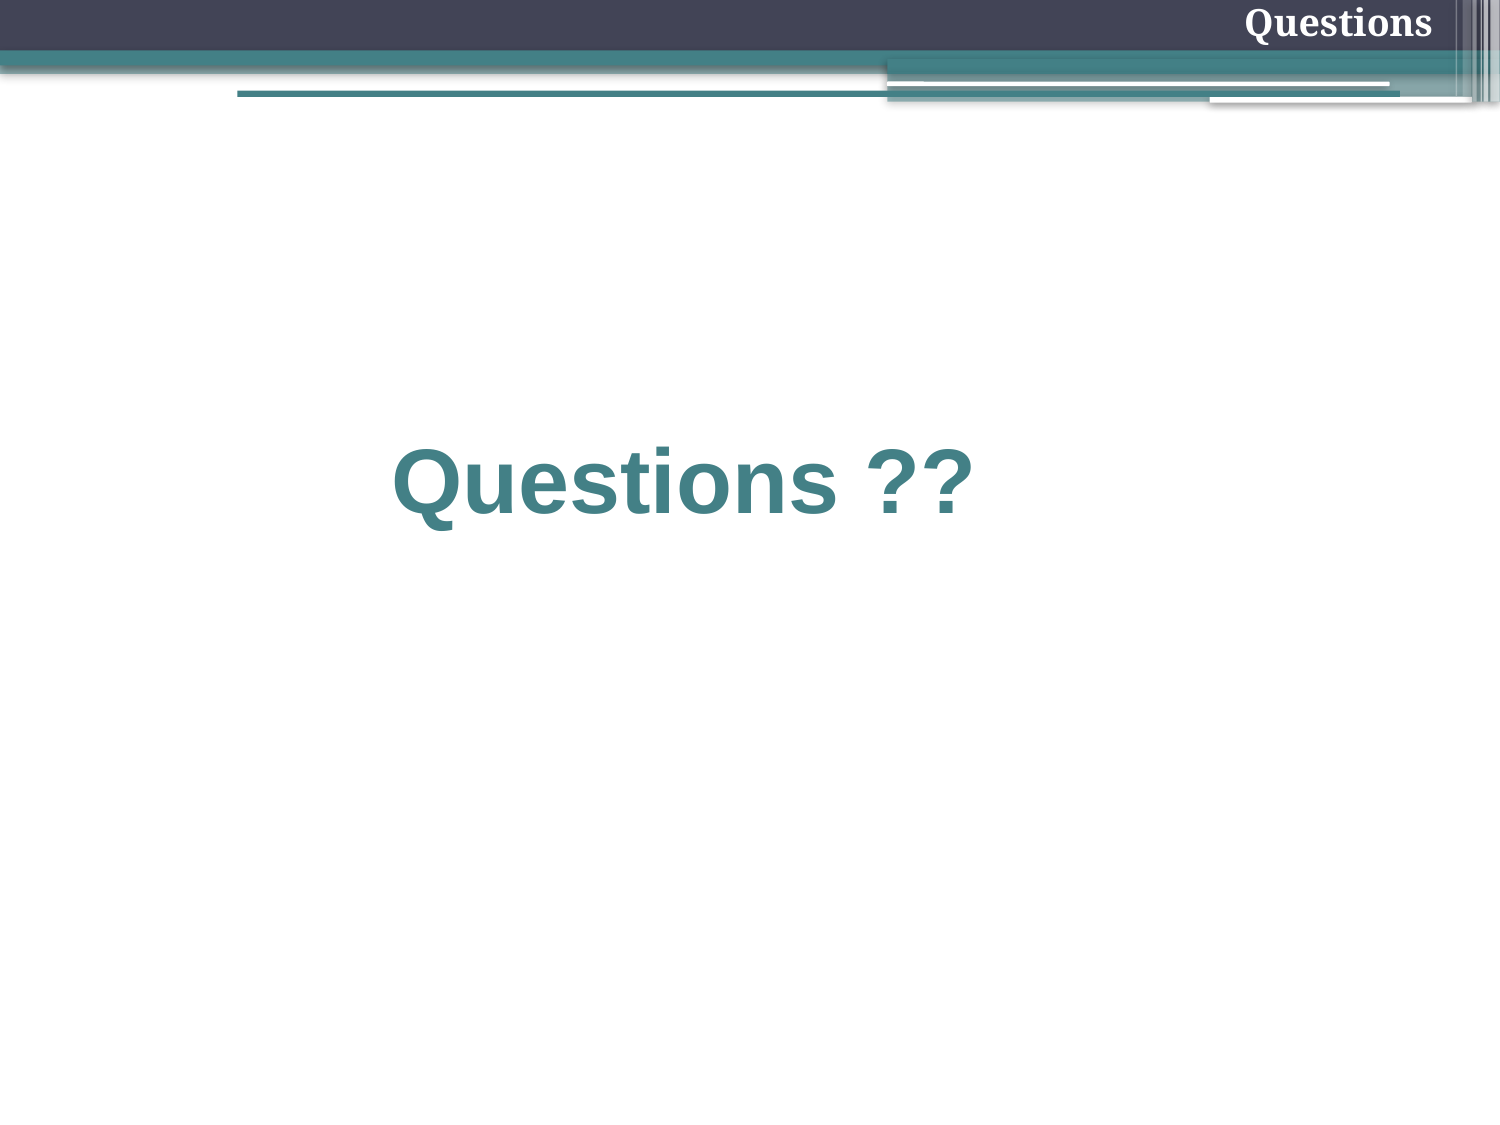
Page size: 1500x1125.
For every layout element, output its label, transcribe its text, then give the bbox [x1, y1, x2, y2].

title Questions ?? [376, 331, 1154, 622]
text_box Questions [572, 0, 1448, 75]
